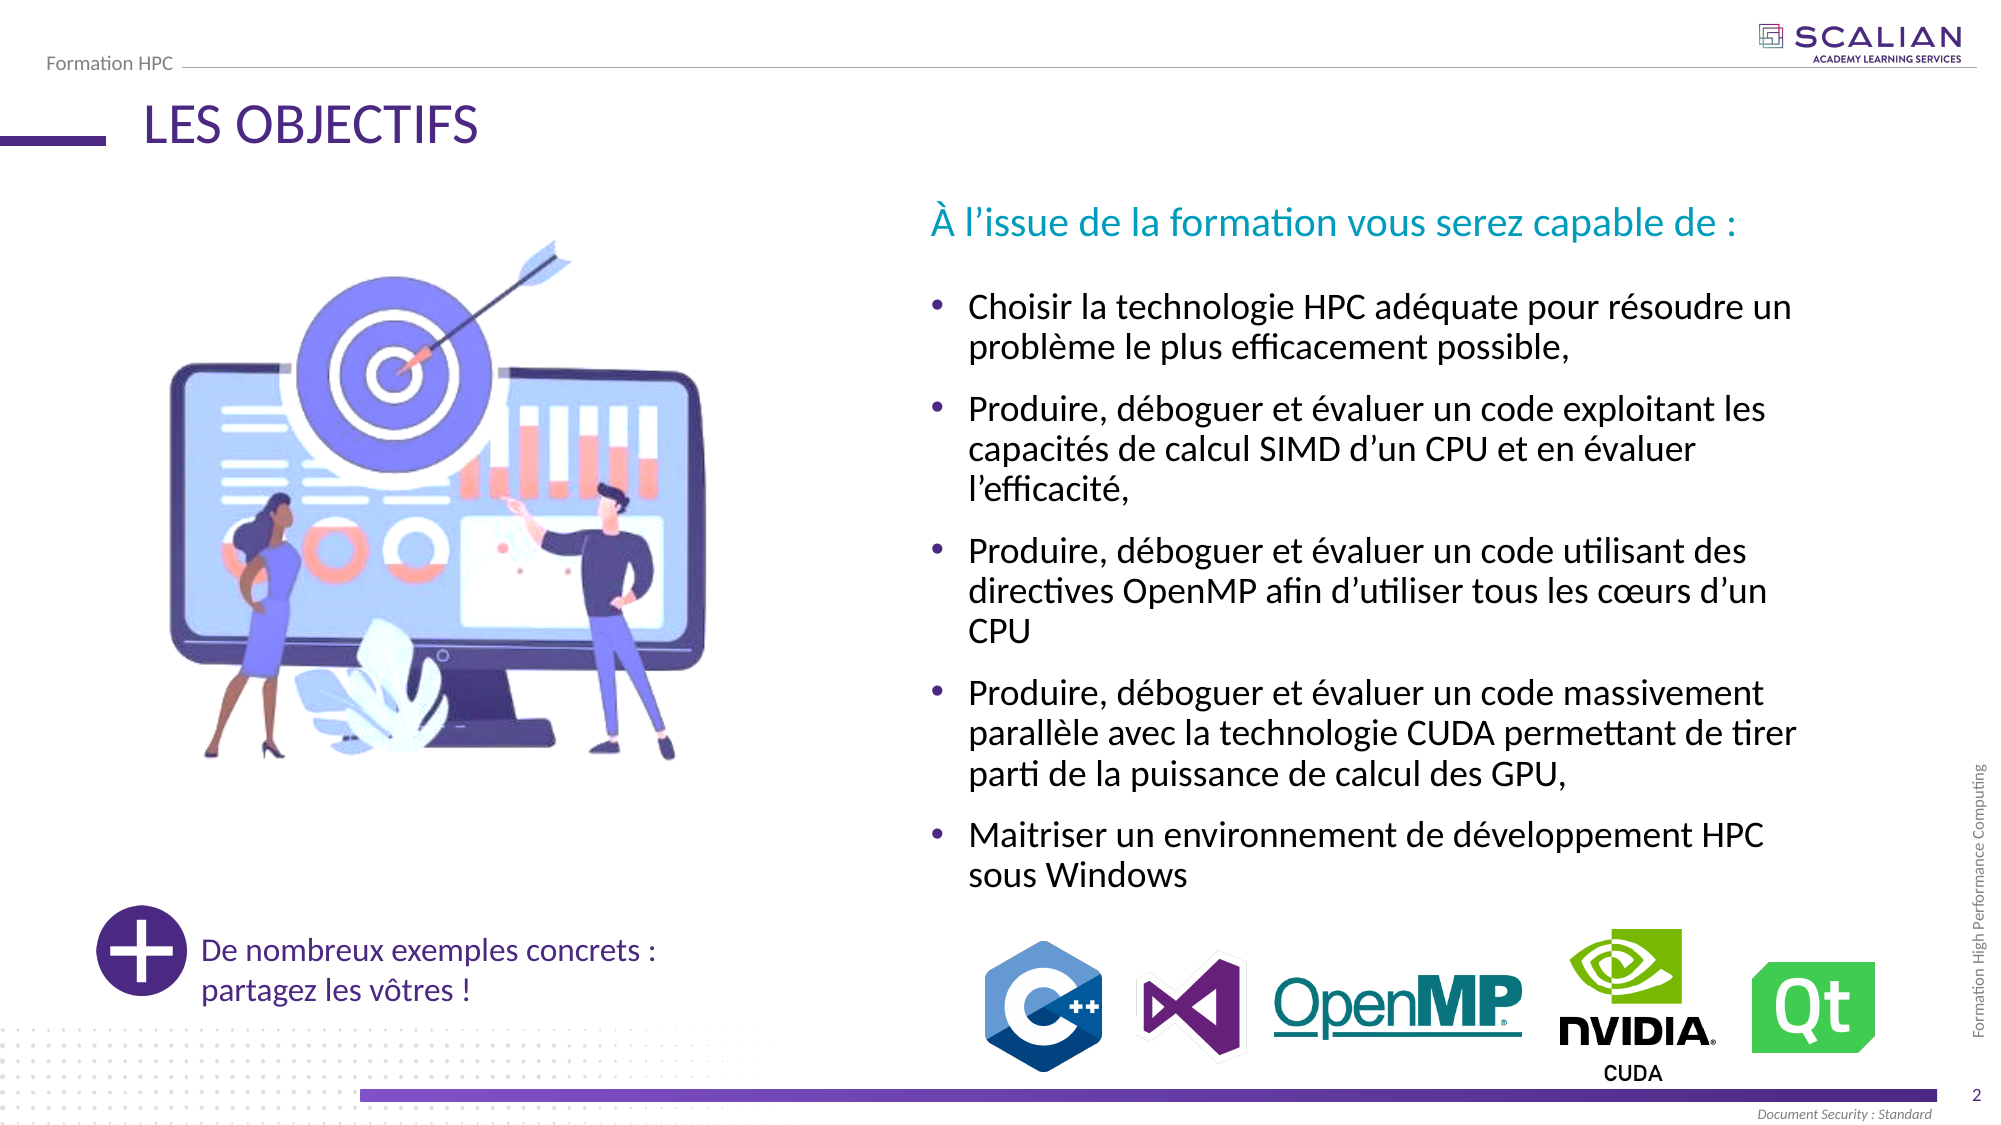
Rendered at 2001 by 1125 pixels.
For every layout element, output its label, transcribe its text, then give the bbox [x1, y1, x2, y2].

text_box De nombreux exemples concrets : partagez les vôtres ! [187, 921, 693, 980]
title LES OBJECTIFS [128, 85, 966, 140]
list À l’issue de la formation vous serez capable de : [916, 193, 1918, 258]
picture [145, 225, 725, 792]
picture [1274, 858, 1897, 1125]
picture [1750, 68, 1971, 72]
list Choisir la technologie HPC adéquate pour résoudre un problème le plus efficacement possible, Produire, déboguer et évaluer un code exploitant les capacités de calcul SIMD d’un CPU et en évaluer l’efficacité, Produire, déboguer et évaluer un code utilisant des directives OpenMP afin d’utiliser tous les cœurs d’un CPU Produire, déboguer et évaluer un code massivement parallèle avec la technologie CUDA permettant de tirer parti de la puissance de calcul des GPU, Maitriser un environnement de développement HPC sous Windows [916, 279, 1855, 1043]
picture [985, 941, 1102, 1072]
picture [1136, 949, 1247, 1064]
picture [96, 905, 187, 996]
picture [1750, 12, 1971, 67]
